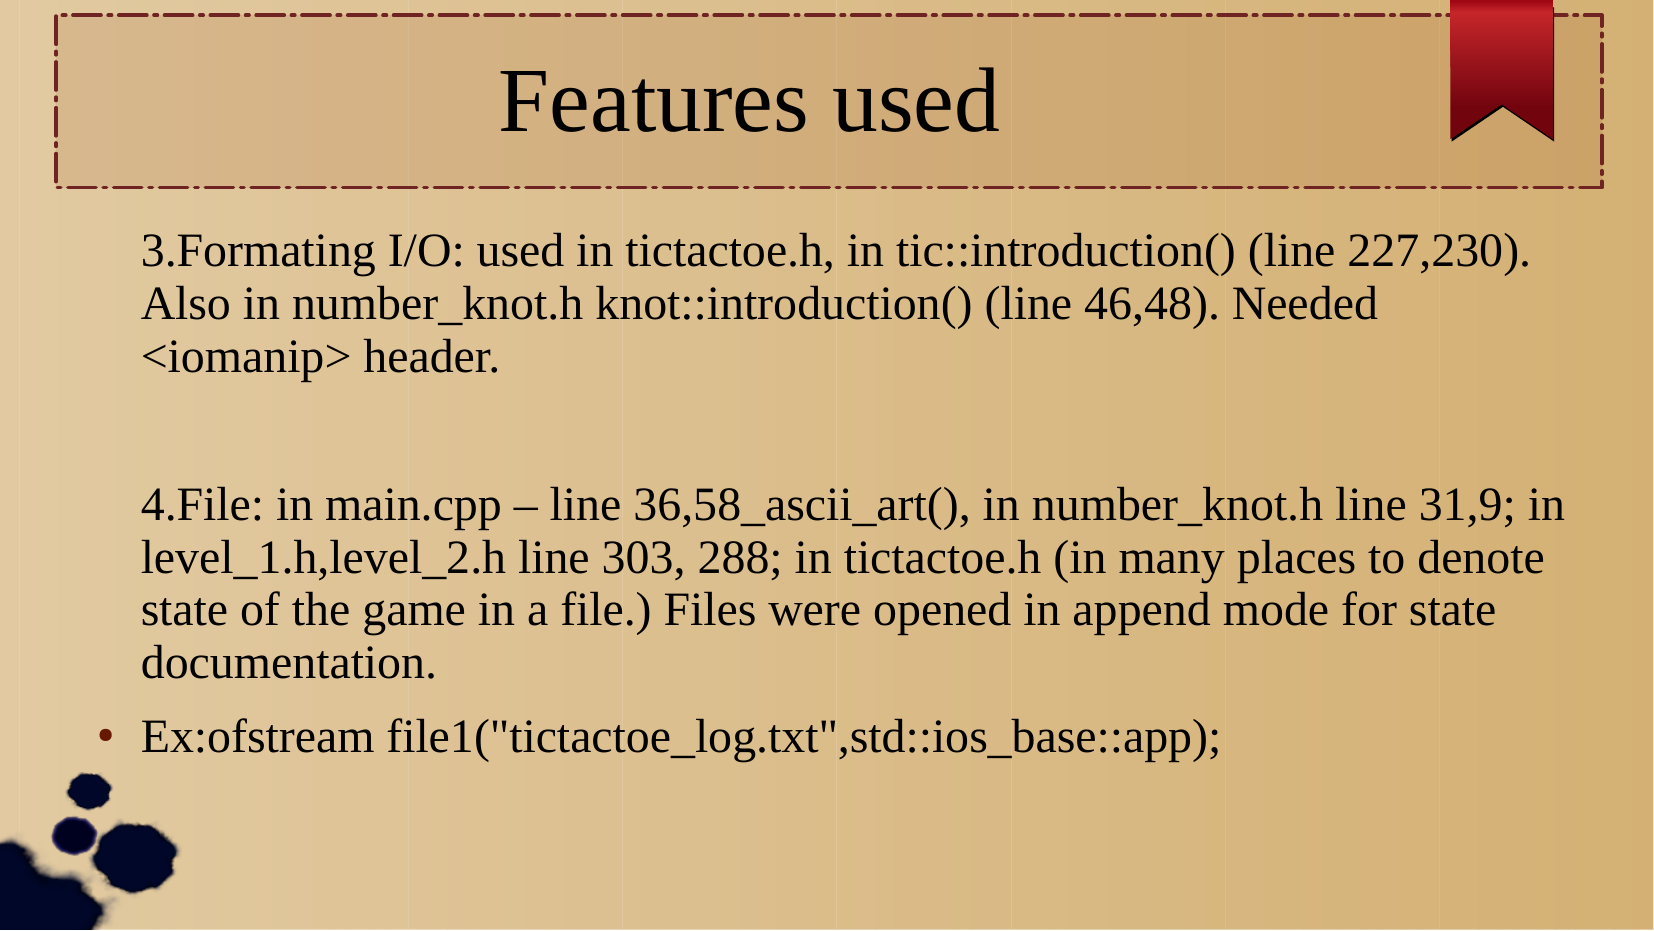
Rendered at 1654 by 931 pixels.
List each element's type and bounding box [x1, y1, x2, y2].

title [59, 12, 1441, 189]
list [83, 224, 1571, 764]
